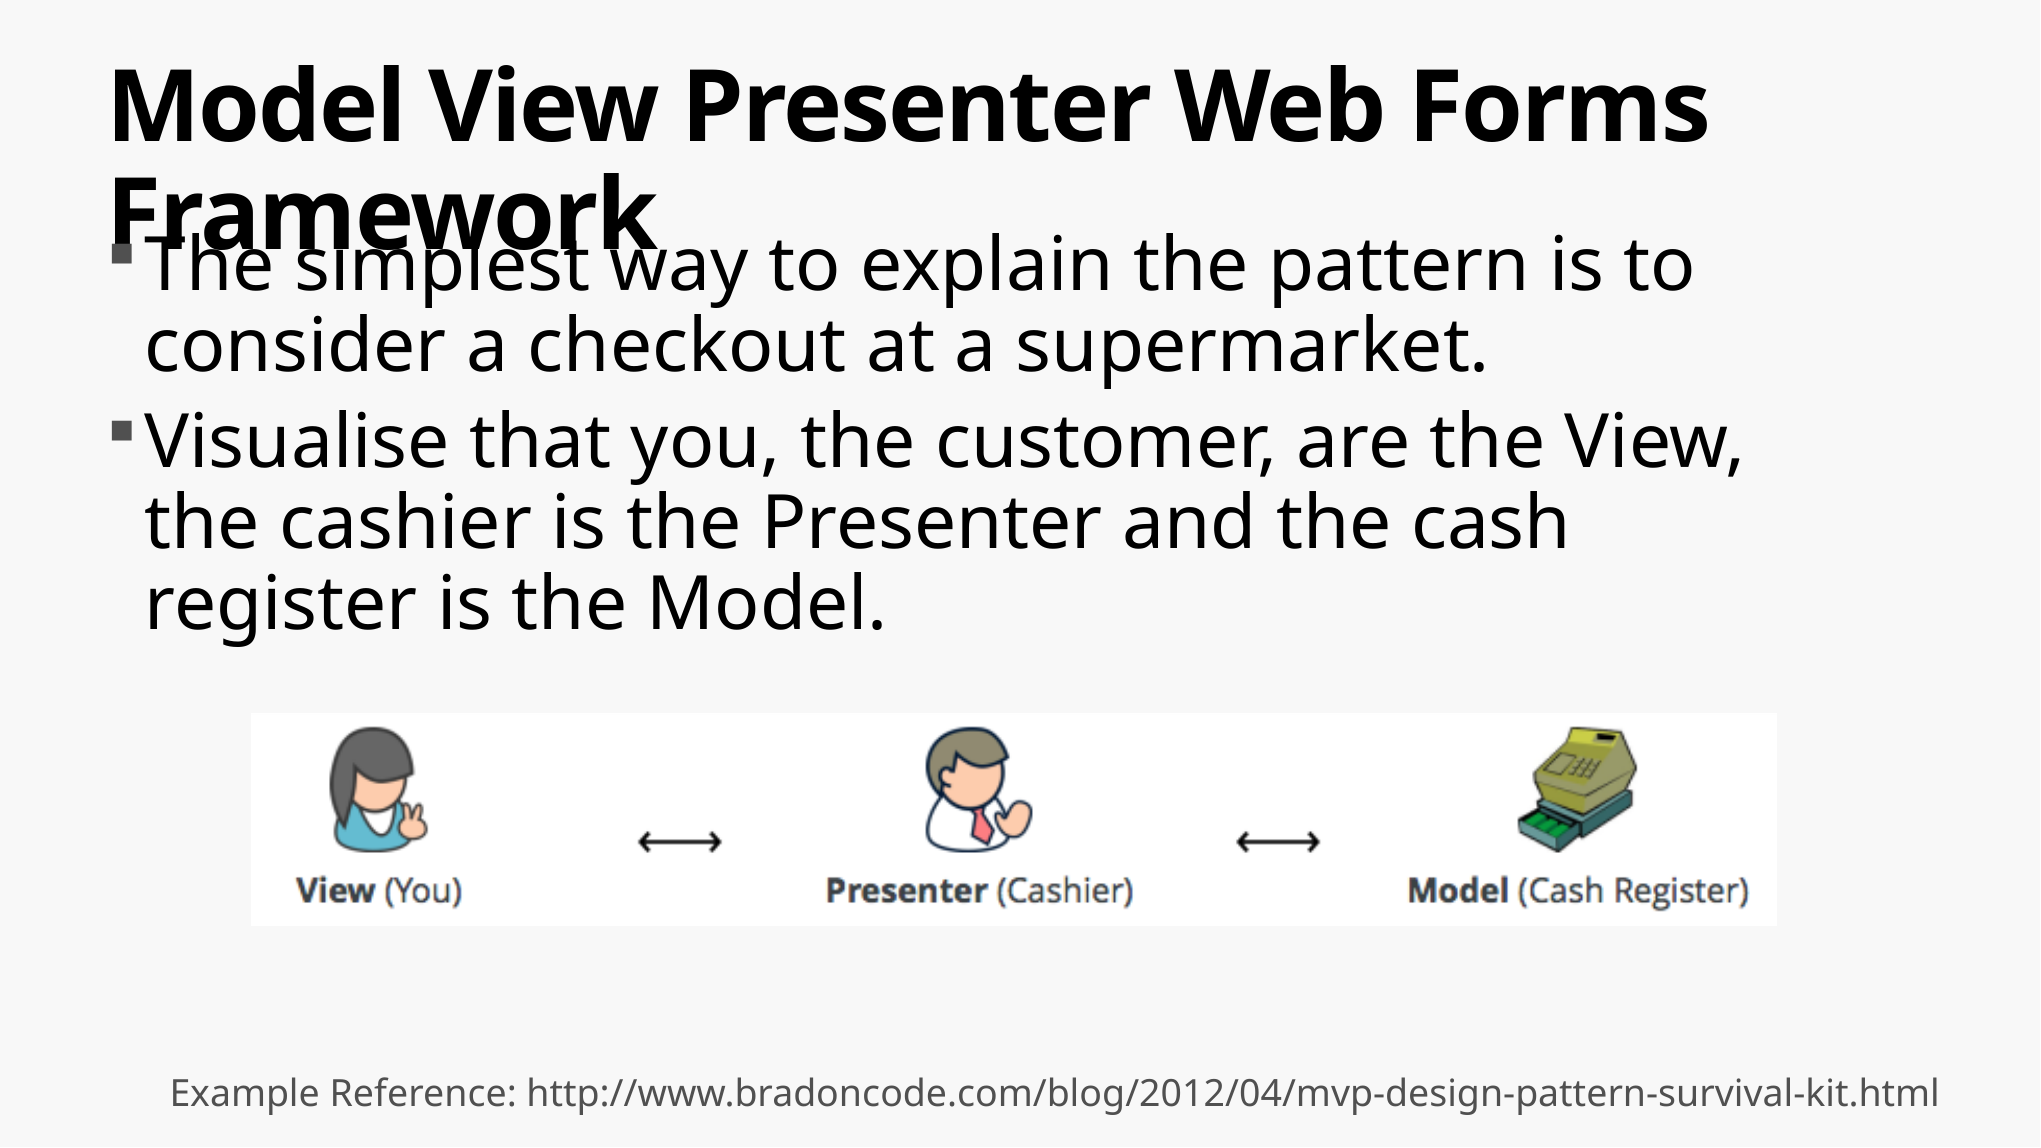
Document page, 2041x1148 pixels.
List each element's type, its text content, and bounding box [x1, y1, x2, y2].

list The simplest way to explain the pattern is to consider a checkout at a supermarket. Visualise that you, the customer, are the View, the cashier is the Presenter and the cash register is the Model. [82, 211, 1783, 669]
text_box Example Reference: http://www.bradoncode.com/blog/2012/04/mvp-design-pattern-survival-kit.html [154, 1061, 1991, 1121]
picture [251, 712, 1778, 926]
title Model View Presenter Web Forms Framework [82, 39, 1996, 167]
